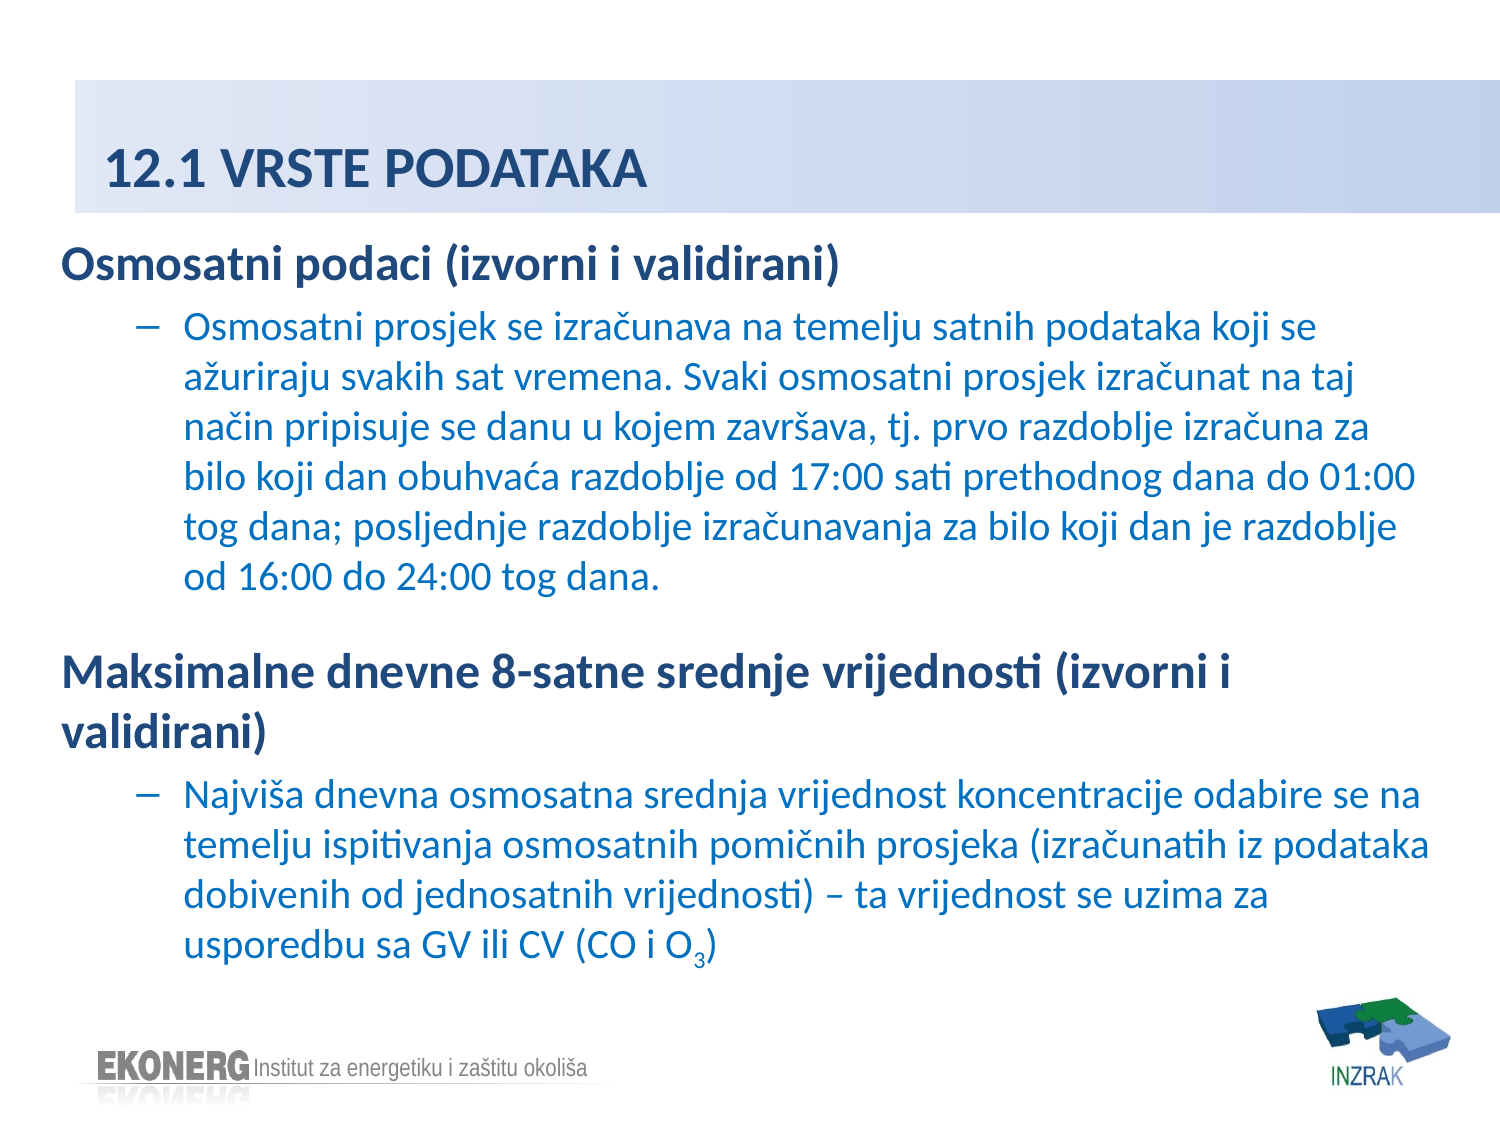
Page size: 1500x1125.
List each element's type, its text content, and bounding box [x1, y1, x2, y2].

picture [1315, 996, 1451, 1093]
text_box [61, 1038, 636, 1112]
title 12.1 VRSTE PODATAKA [75, 80, 1500, 213]
text_box Osmosatni podaci (izvorni i validirani) Osmosatni prosjek se izračunava na temelju satnih podataka koji se ažuriraju svakih sat vremena. Svaki osmosatni prosjek izračunat na taj način pripisuje se danu u kojem završava, tj. prvo razdoblje izračuna za bilo koji dan obuhvaća razdoblje od 17:00 sati prethodnog dana do 01:00 tog dana; posljednje razdoblje izračunavanja za bilo koji dan je razdoblje od 16:00 do 24:00 tog dana. Maksimalne dnevne 8-satne srednje vrijednosti (izvorni i validirani) Najviša dnevna osmosatna srednja vrijednost koncentracije odabire se na temelju ispitivanja osmosatnih pomičnih prosjeka (izračunatih iz podataka dobivenih od jednosatnih vrijednosti) – ta vrijednost se uzima za usporedbu sa GV ili CV (CO i O3) [46, 223, 1451, 1014]
